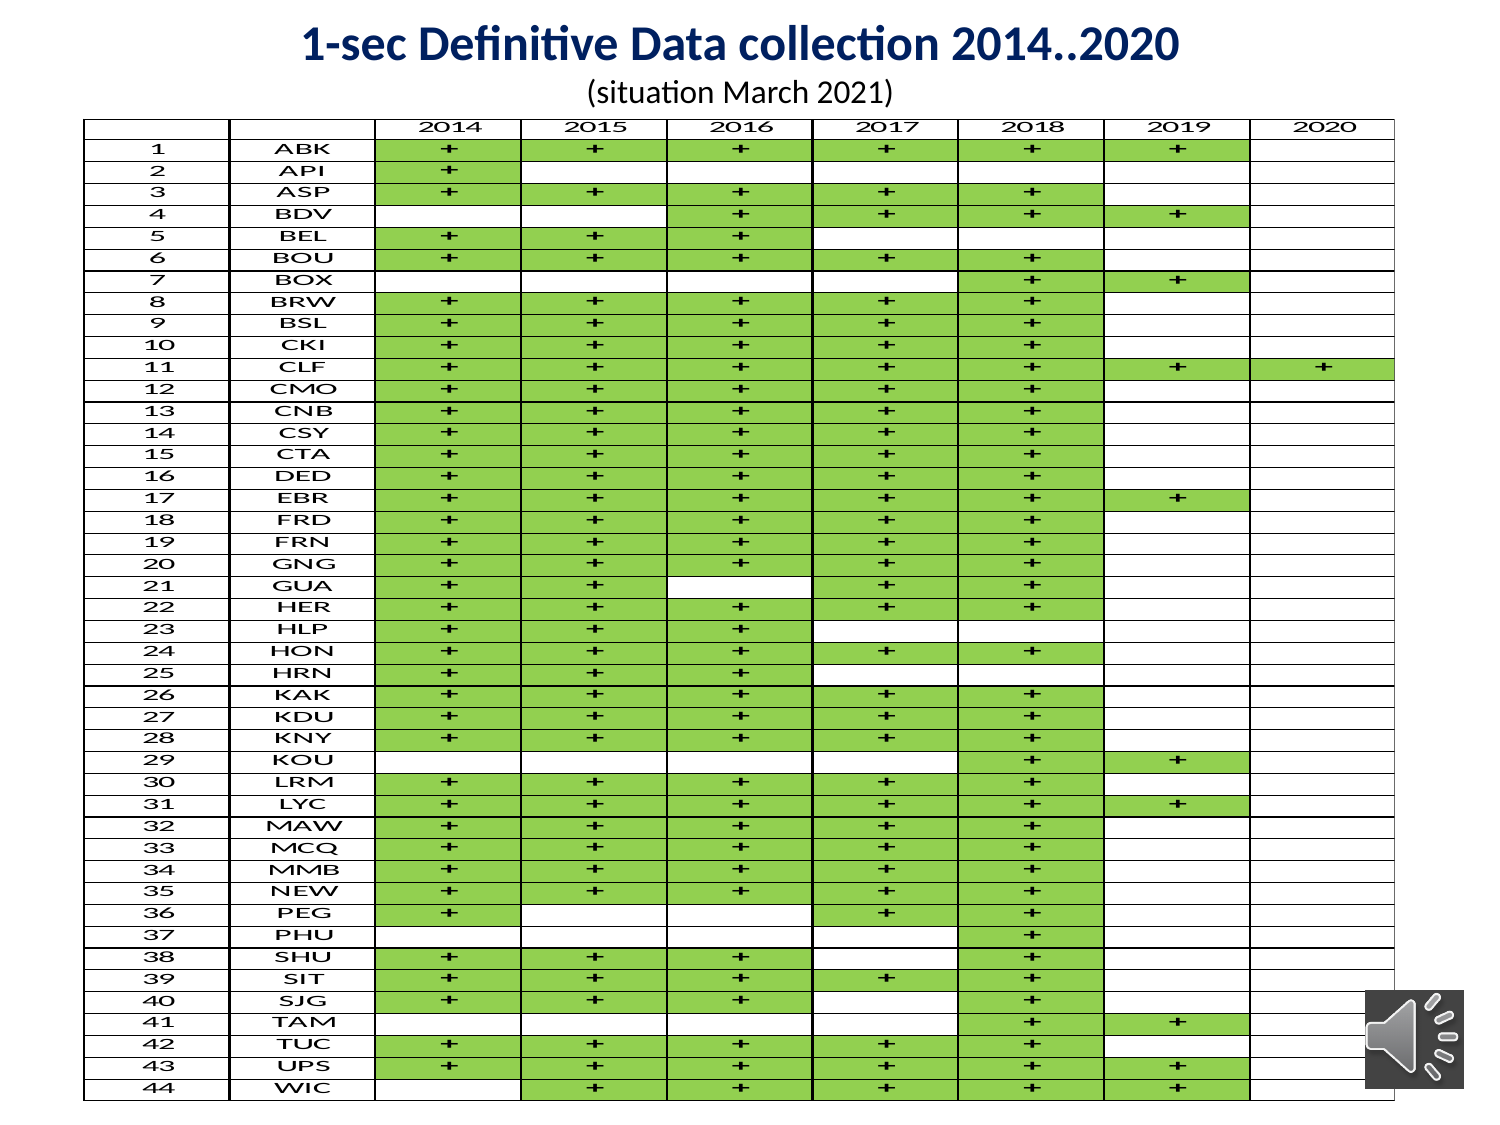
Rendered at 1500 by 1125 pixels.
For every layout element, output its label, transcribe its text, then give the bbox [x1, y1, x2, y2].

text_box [82, 118, 1397, 1102]
picture [1364, 989, 1465, 1090]
text_box 1-sec Definitive Data collection 2014..2020 (situation March 2021) [160, 2, 1320, 118]
